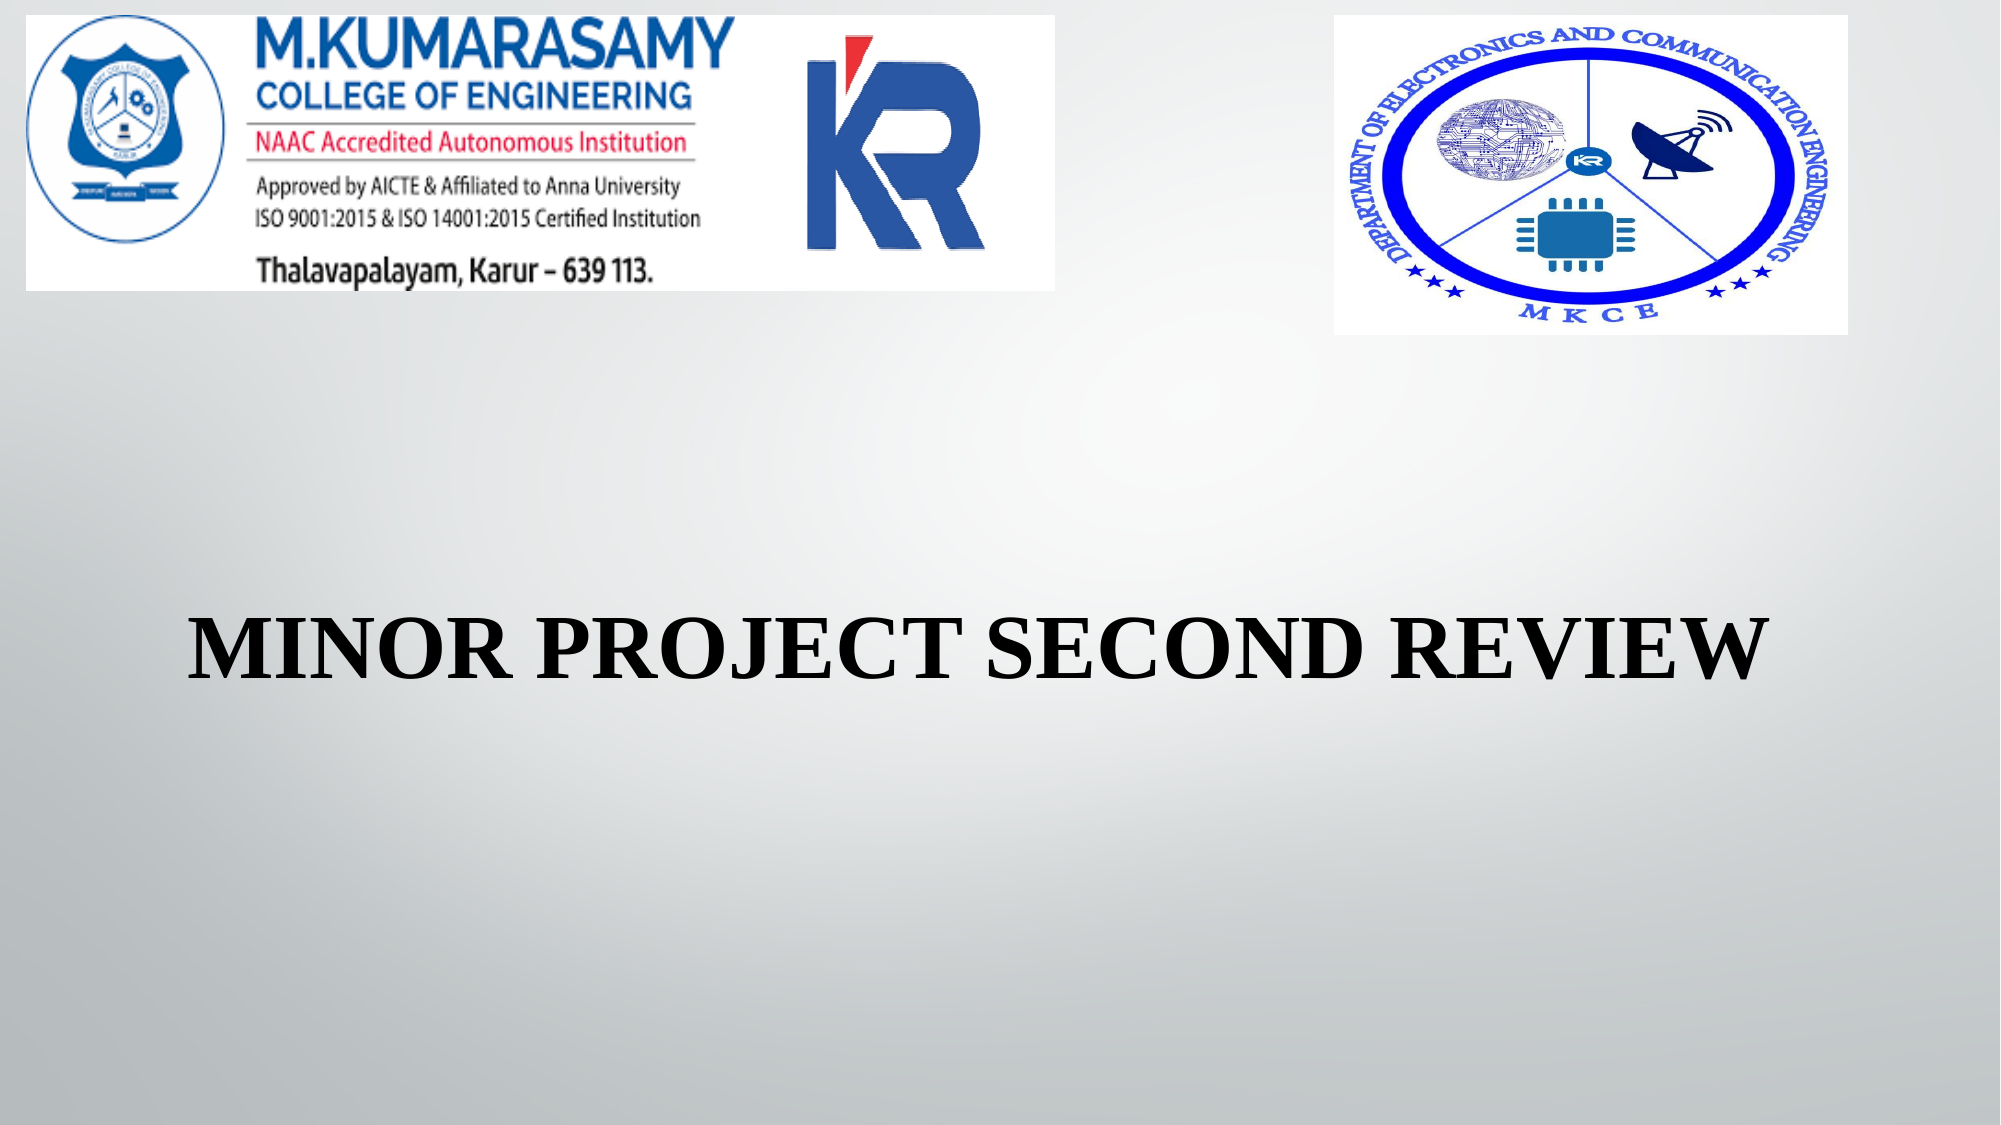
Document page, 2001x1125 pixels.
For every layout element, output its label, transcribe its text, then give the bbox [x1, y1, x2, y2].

picture [25, 15, 1056, 291]
picture [1334, 15, 1848, 335]
title MINOR PROJECT SECOND REVIEW [92, 412, 1868, 872]
